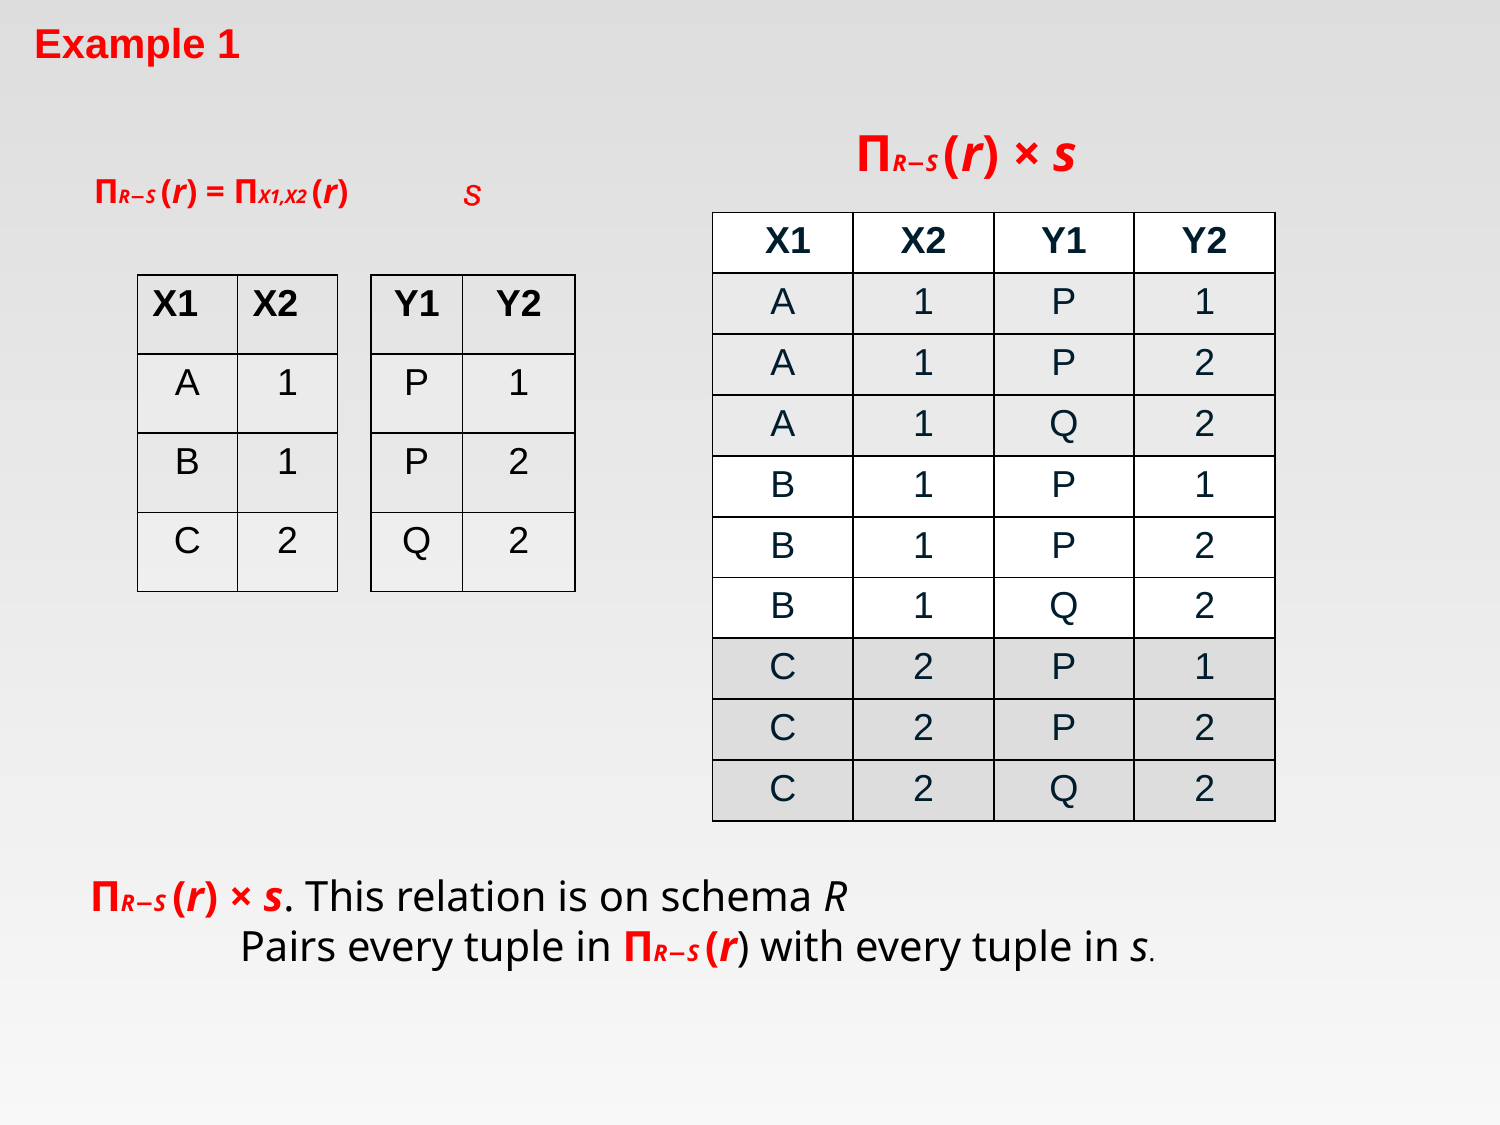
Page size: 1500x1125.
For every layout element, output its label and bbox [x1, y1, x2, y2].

table_cell [995, 578, 1133, 637]
table_cell [463, 355, 574, 432]
table_cell [713, 518, 852, 577]
table_cell [372, 513, 462, 591]
table_cell [1135, 761, 1274, 820]
table_header [238, 276, 337, 353]
table_cell [713, 457, 852, 516]
table_cell [1135, 396, 1274, 455]
table_cell [372, 434, 462, 512]
table_cell [463, 434, 574, 512]
table_header [995, 213, 1133, 272]
table_cell [713, 700, 852, 759]
table_cell [138, 434, 237, 512]
table_cell [238, 513, 337, 591]
text_box [75, 862, 1463, 978]
table_cell [1135, 700, 1274, 759]
table_header [463, 276, 574, 353]
table_cell [1135, 518, 1274, 577]
table_cell [1135, 274, 1274, 333]
table_cell [854, 396, 993, 455]
table_cell [713, 396, 852, 455]
table_cell [854, 700, 993, 759]
table_cell [854, 578, 993, 637]
table_header [713, 213, 852, 272]
table_cell [1135, 335, 1274, 394]
table_cell [995, 335, 1133, 394]
table_header [372, 276, 462, 353]
text_box [19, 9, 256, 75]
table_cell [713, 274, 852, 333]
table_cell [854, 639, 993, 698]
table_cell [138, 513, 237, 591]
table_cell [238, 355, 337, 432]
table_cell [854, 518, 993, 577]
table_cell [1135, 578, 1274, 637]
picture [438, 156, 504, 238]
table_cell [238, 434, 337, 512]
table_cell [1135, 457, 1274, 516]
table_cell [995, 700, 1133, 759]
table_cell [854, 761, 993, 820]
text_box [78, 162, 374, 218]
table_cell [854, 457, 993, 516]
table_header [138, 276, 237, 353]
table_cell [995, 639, 1133, 698]
table_cell [854, 335, 993, 394]
table_header [1135, 213, 1274, 272]
table_cell [463, 513, 574, 591]
text_box [840, 114, 1093, 190]
table_cell [995, 274, 1133, 333]
table_cell [713, 761, 852, 820]
table_cell [995, 518, 1133, 577]
table_cell [854, 274, 993, 333]
table_cell [995, 396, 1133, 455]
table_cell [1135, 639, 1274, 698]
table_header [854, 213, 993, 272]
table_cell [372, 355, 462, 432]
table_cell [995, 457, 1133, 516]
table_cell [995, 761, 1133, 820]
table_cell [713, 639, 852, 698]
table_cell [713, 335, 852, 394]
table_cell [713, 578, 852, 637]
table_cell [138, 355, 237, 432]
